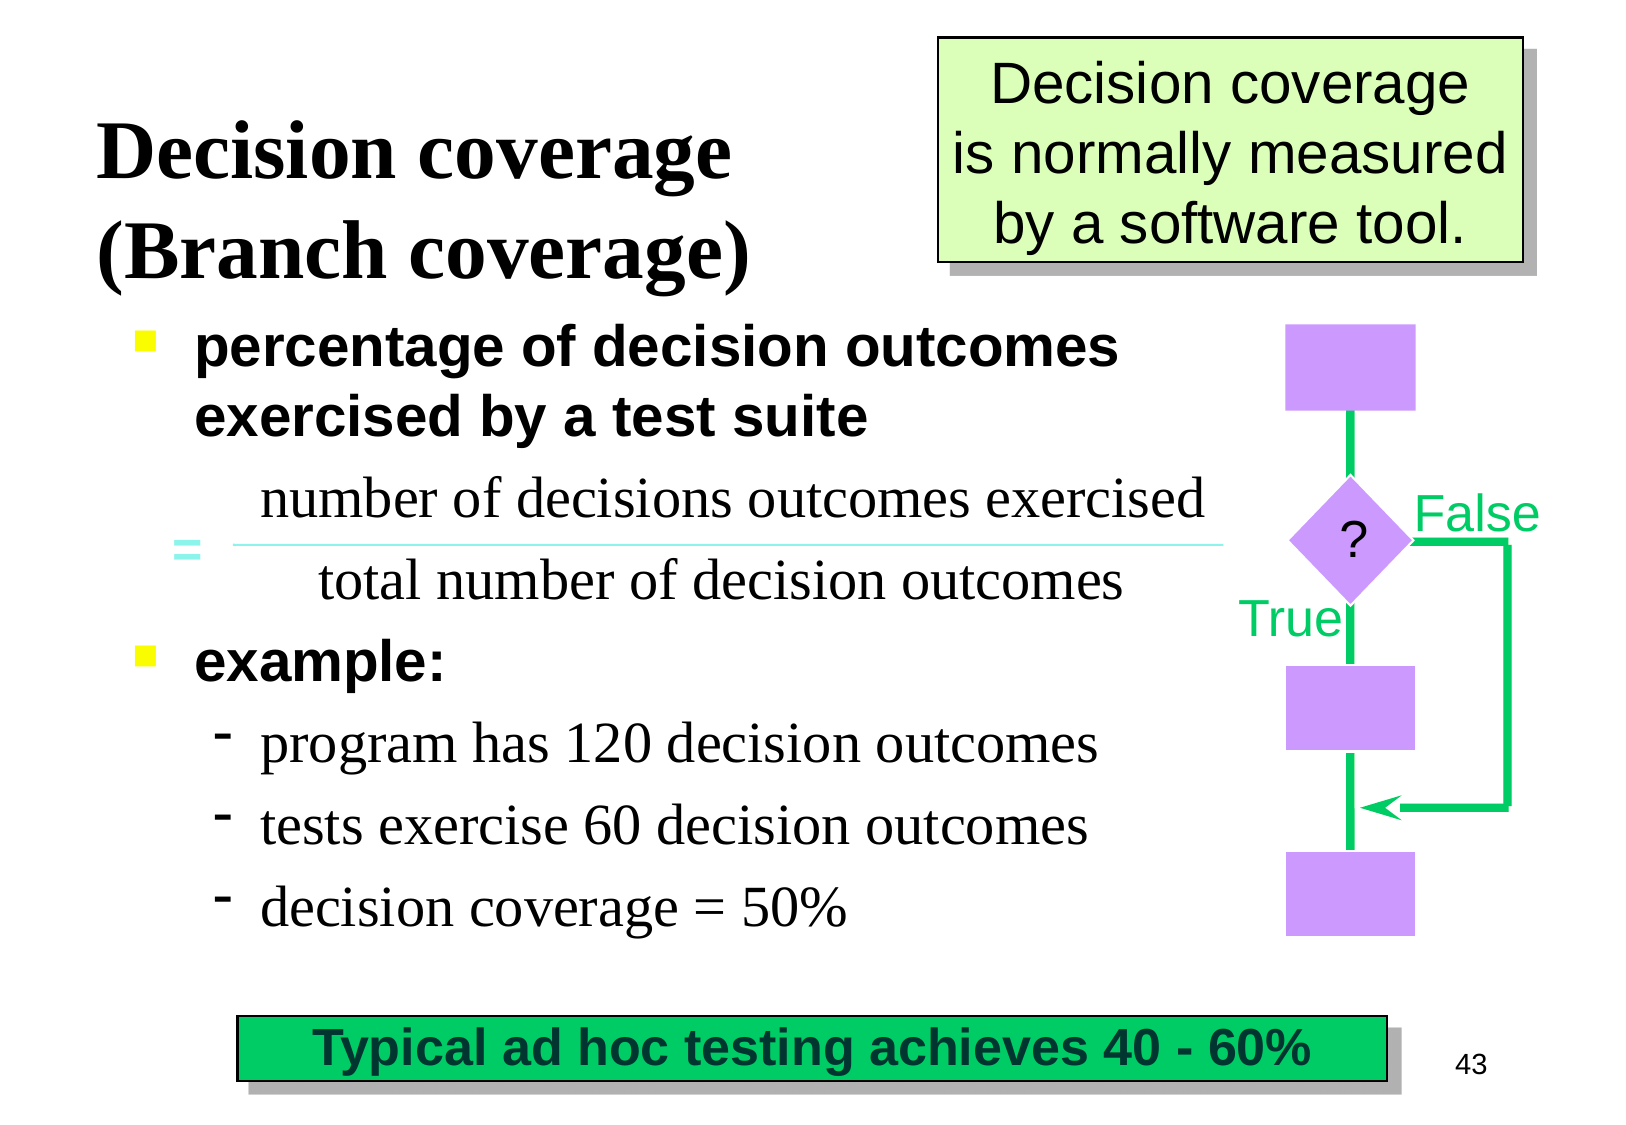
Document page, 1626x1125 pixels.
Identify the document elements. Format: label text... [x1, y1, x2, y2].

list percentage of decision outcomes exercised by a test suite number of decisions outcomes exercised total number of decision outcomes example: program has 120 decision outcomes tests exercise 60 decision outcomes decision coverage = 50% [121, 299, 1504, 1000]
text_box False [1513, 471, 1557, 550]
text_box Decision coverage is normally measured by a software tool. [937, 37, 1524, 263]
text_box = [161, 519, 214, 583]
footer Software Testing - Dynamic Tests [555, 1094, 1070, 1100]
text_box True [1222, 576, 1280, 655]
title Decision coverage (Branch coverage) [81, 87, 937, 188]
text_box Typical ad hoc testing achieves 40 - 60% [237, 1016, 1388, 1082]
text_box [1285, 324, 1509, 938]
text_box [1359, 541, 1509, 809]
slide_number 43 [1164, 1025, 1504, 1100]
